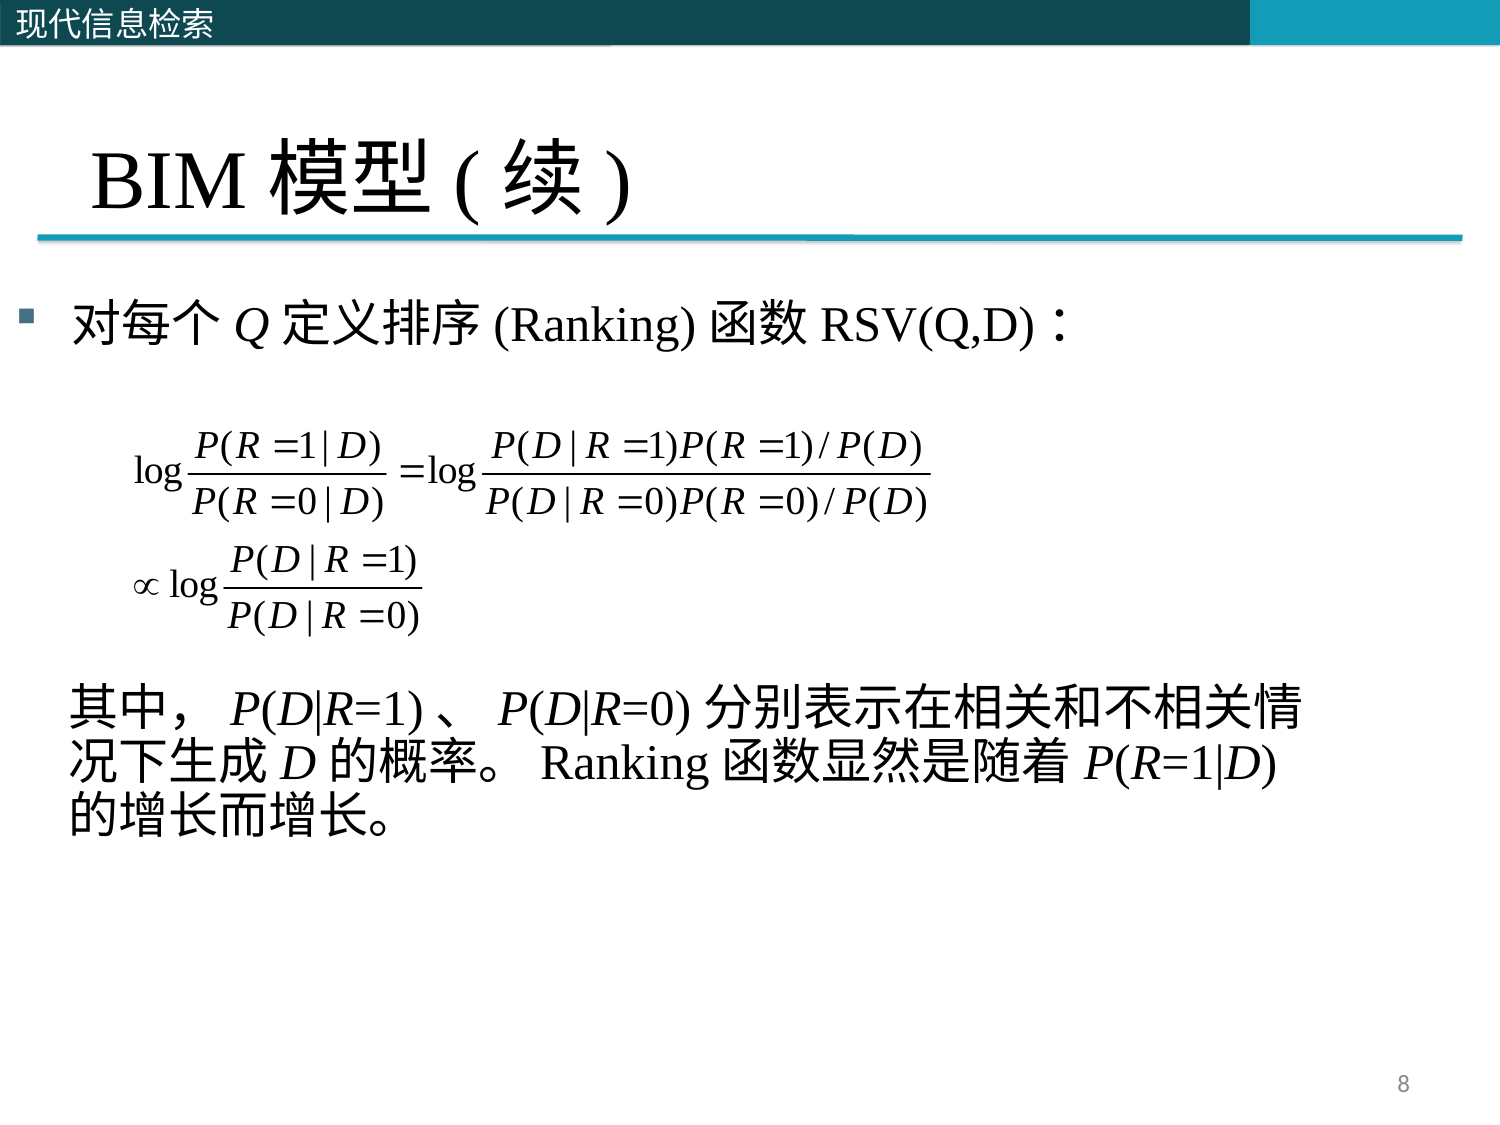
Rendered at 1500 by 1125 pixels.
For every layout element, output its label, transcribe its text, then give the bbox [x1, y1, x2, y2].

slide_number 8 [1074, 1062, 1425, 1103]
title BIM模型(续) [74, 44, 1426, 233]
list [127, 420, 939, 646]
list 对每个Q定义排序(Ranking)函数RSV(Q,D)： 其中，P(D|R=1)、P(D|R=0)分别表示在相关和不相关情况下生成D的概率。Ranking函数显然是随着P(R=1|D)的增长而增长。 [0, 290, 1341, 885]
